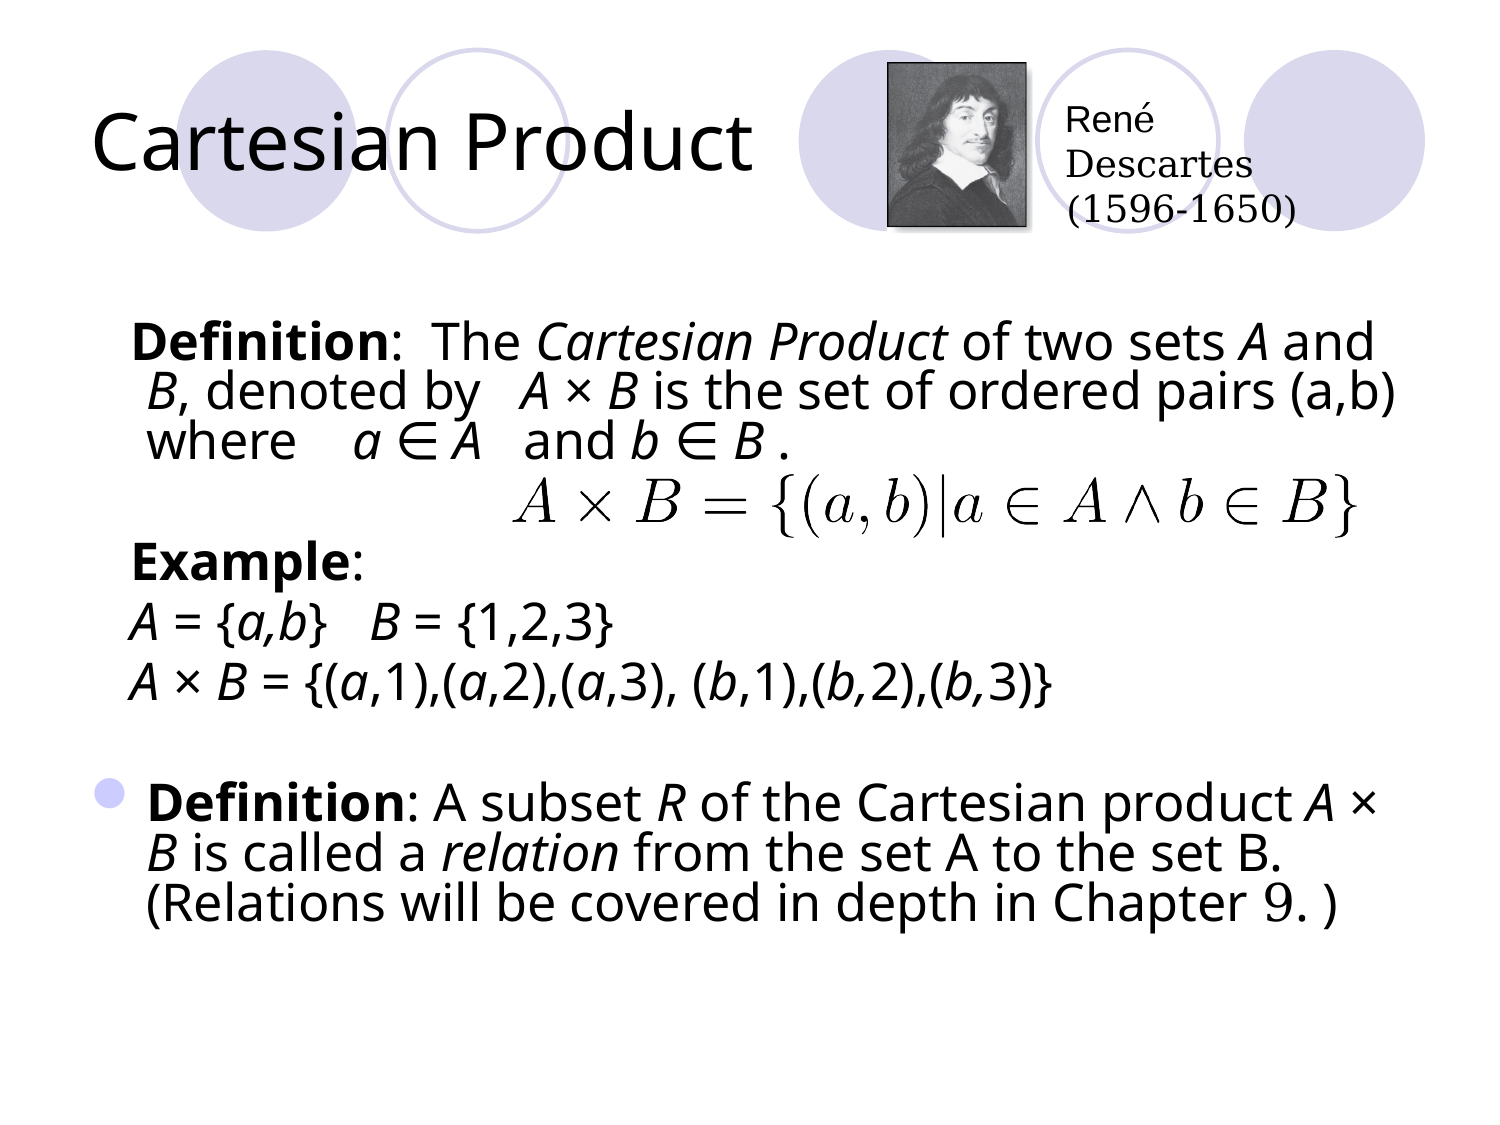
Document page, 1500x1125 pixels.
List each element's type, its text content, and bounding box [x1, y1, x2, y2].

picture [887, 62, 1036, 234]
picture [512, 474, 1357, 538]
text_box René Descartes (1596-1650) [1049, 87, 1338, 238]
title Cartesian Product [75, 45, 1425, 233]
list Definition: The Cartesian Product of two sets A and B, denoted by A × B is the set of ordered pairs (a,b) where a ∈ A and b ∈ B . Example: A = {a,b} B = {1,2,3} A × B = {(a,1),(a,2),(a,3), (b,1),(b,2),(b,3)} Definition: A subset R of the Cartesian product A × B is called a relation from the set A to the set B. (Relations will be covered in depth in Chapter 9. ) [75, 312, 1425, 1075]
